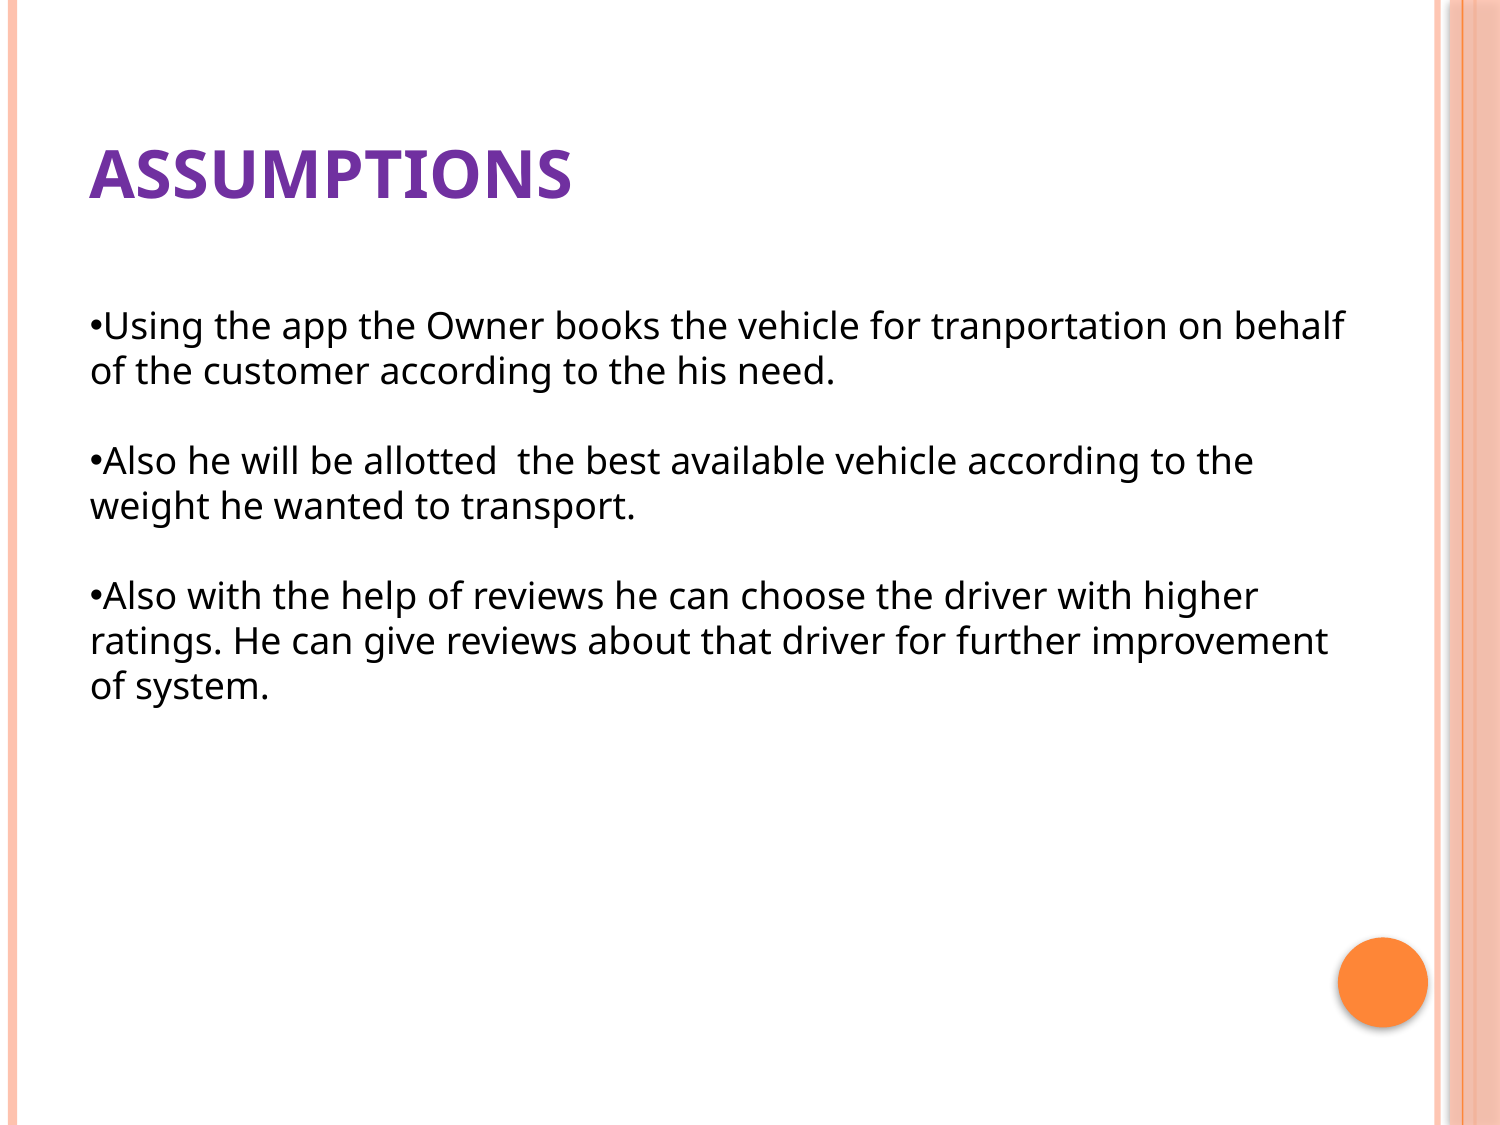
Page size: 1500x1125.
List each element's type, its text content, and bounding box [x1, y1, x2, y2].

text_box ASSUMPTIONS Using the app the Owner books the vehicle for tranportation on behalf of the customer according to the his need. Also he will be allotted the best available vehicle according to the weight he wanted to transport. Also with the help of reviews he can choose the driver with higher ratings. He can give reviews about that driver for further improvement of system. [74, 124, 1363, 715]
